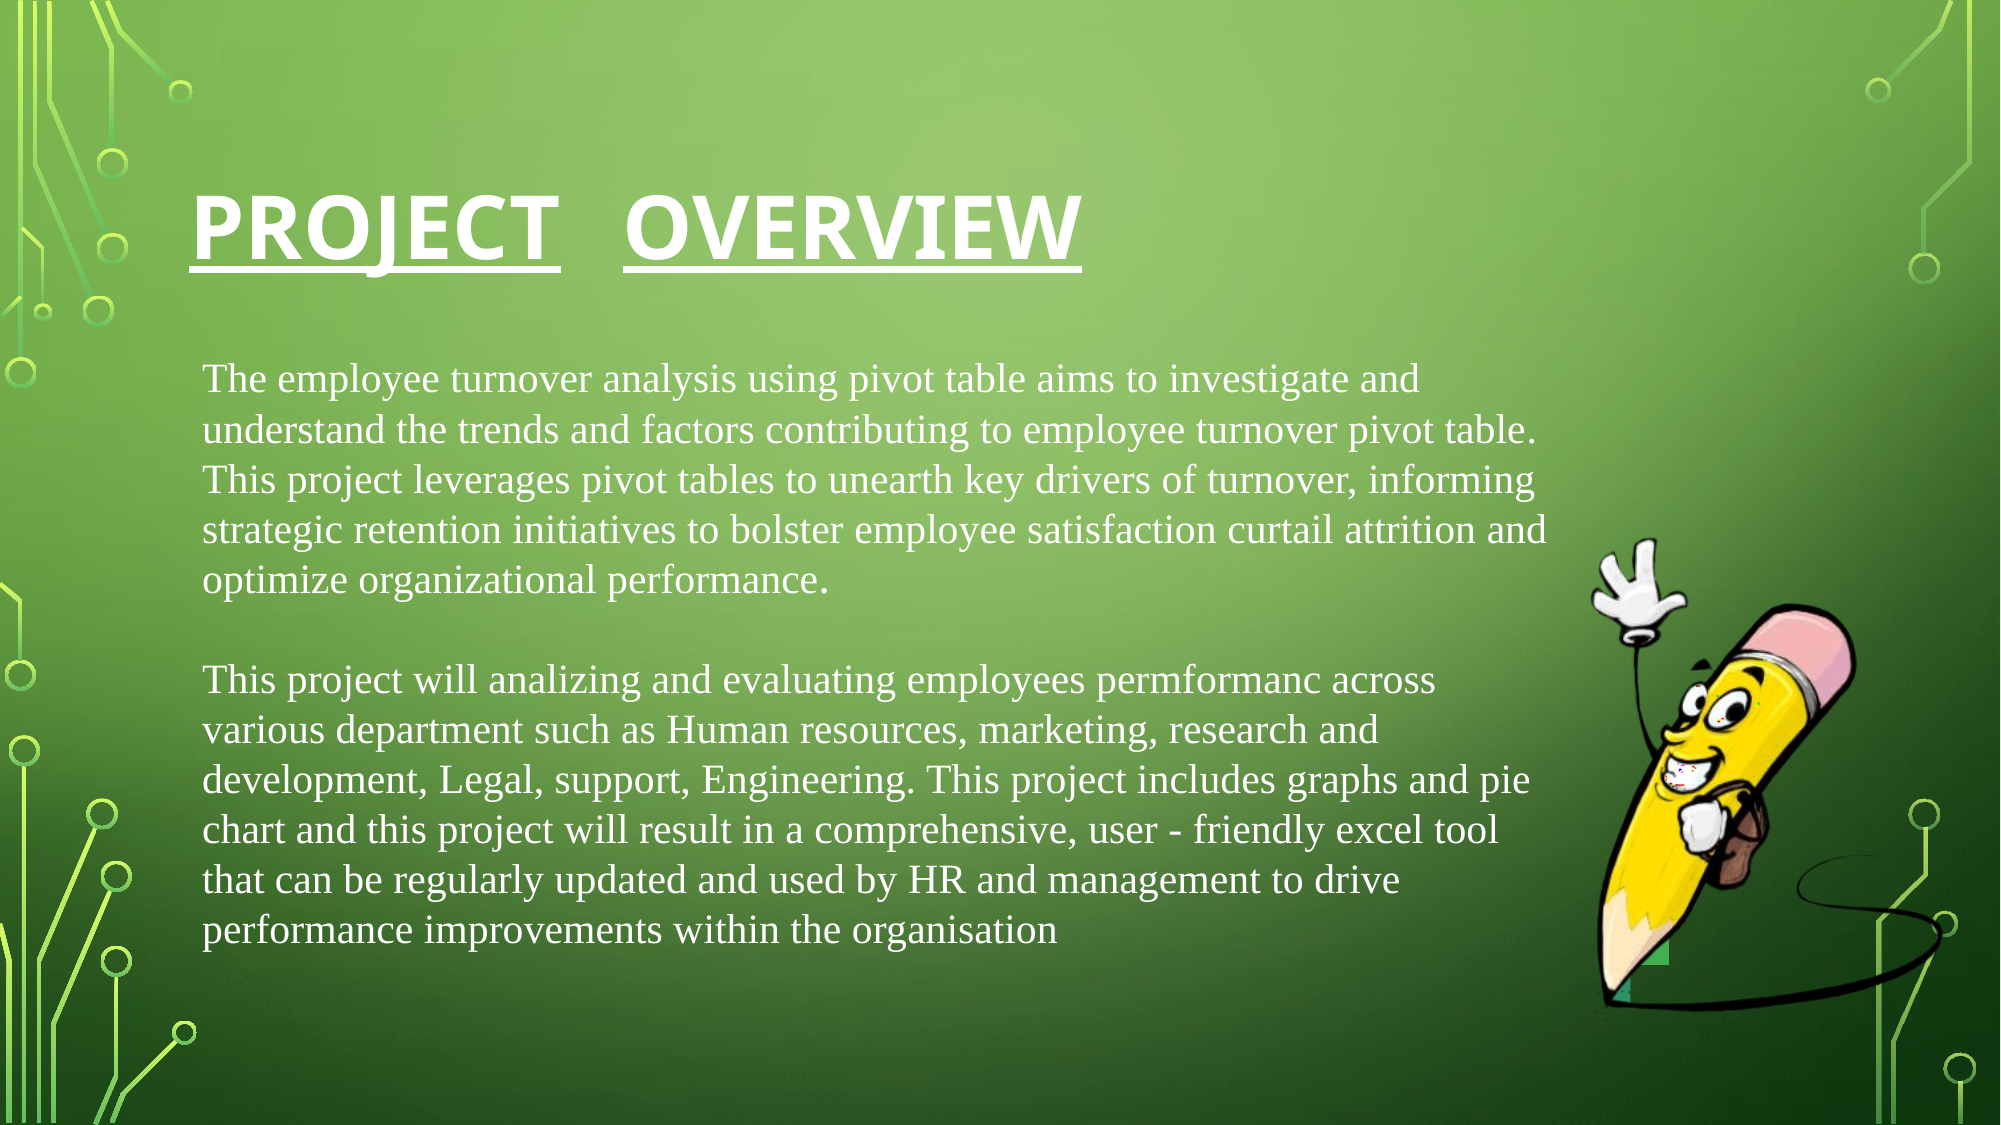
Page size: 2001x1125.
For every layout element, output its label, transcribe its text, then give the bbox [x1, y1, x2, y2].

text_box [1508, 495, 2000, 1060]
text_box The employee turnover analysis using pivot table aims to investigate and understand the trends and factors contributing to employee turnover pivot table. This project leverages pivot tables to unearth key drivers of turnover, informing strategic retention initiatives to bolster employee satisfaction curtail attrition and optimize organizational performance. This project will analizing and evaluating employees permformanc across various department such as Human resources, marketing, research and development, Legal, support, Engineering. This project includes graphs and pie chart and this project will result in a comprehensive, user - friendly excel tool that can be regularly updated and used by HR and management to drive performance improvements within the organisation [187, 343, 1568, 1004]
title PROJECT OVERVIEW [187, 127, 1813, 319]
